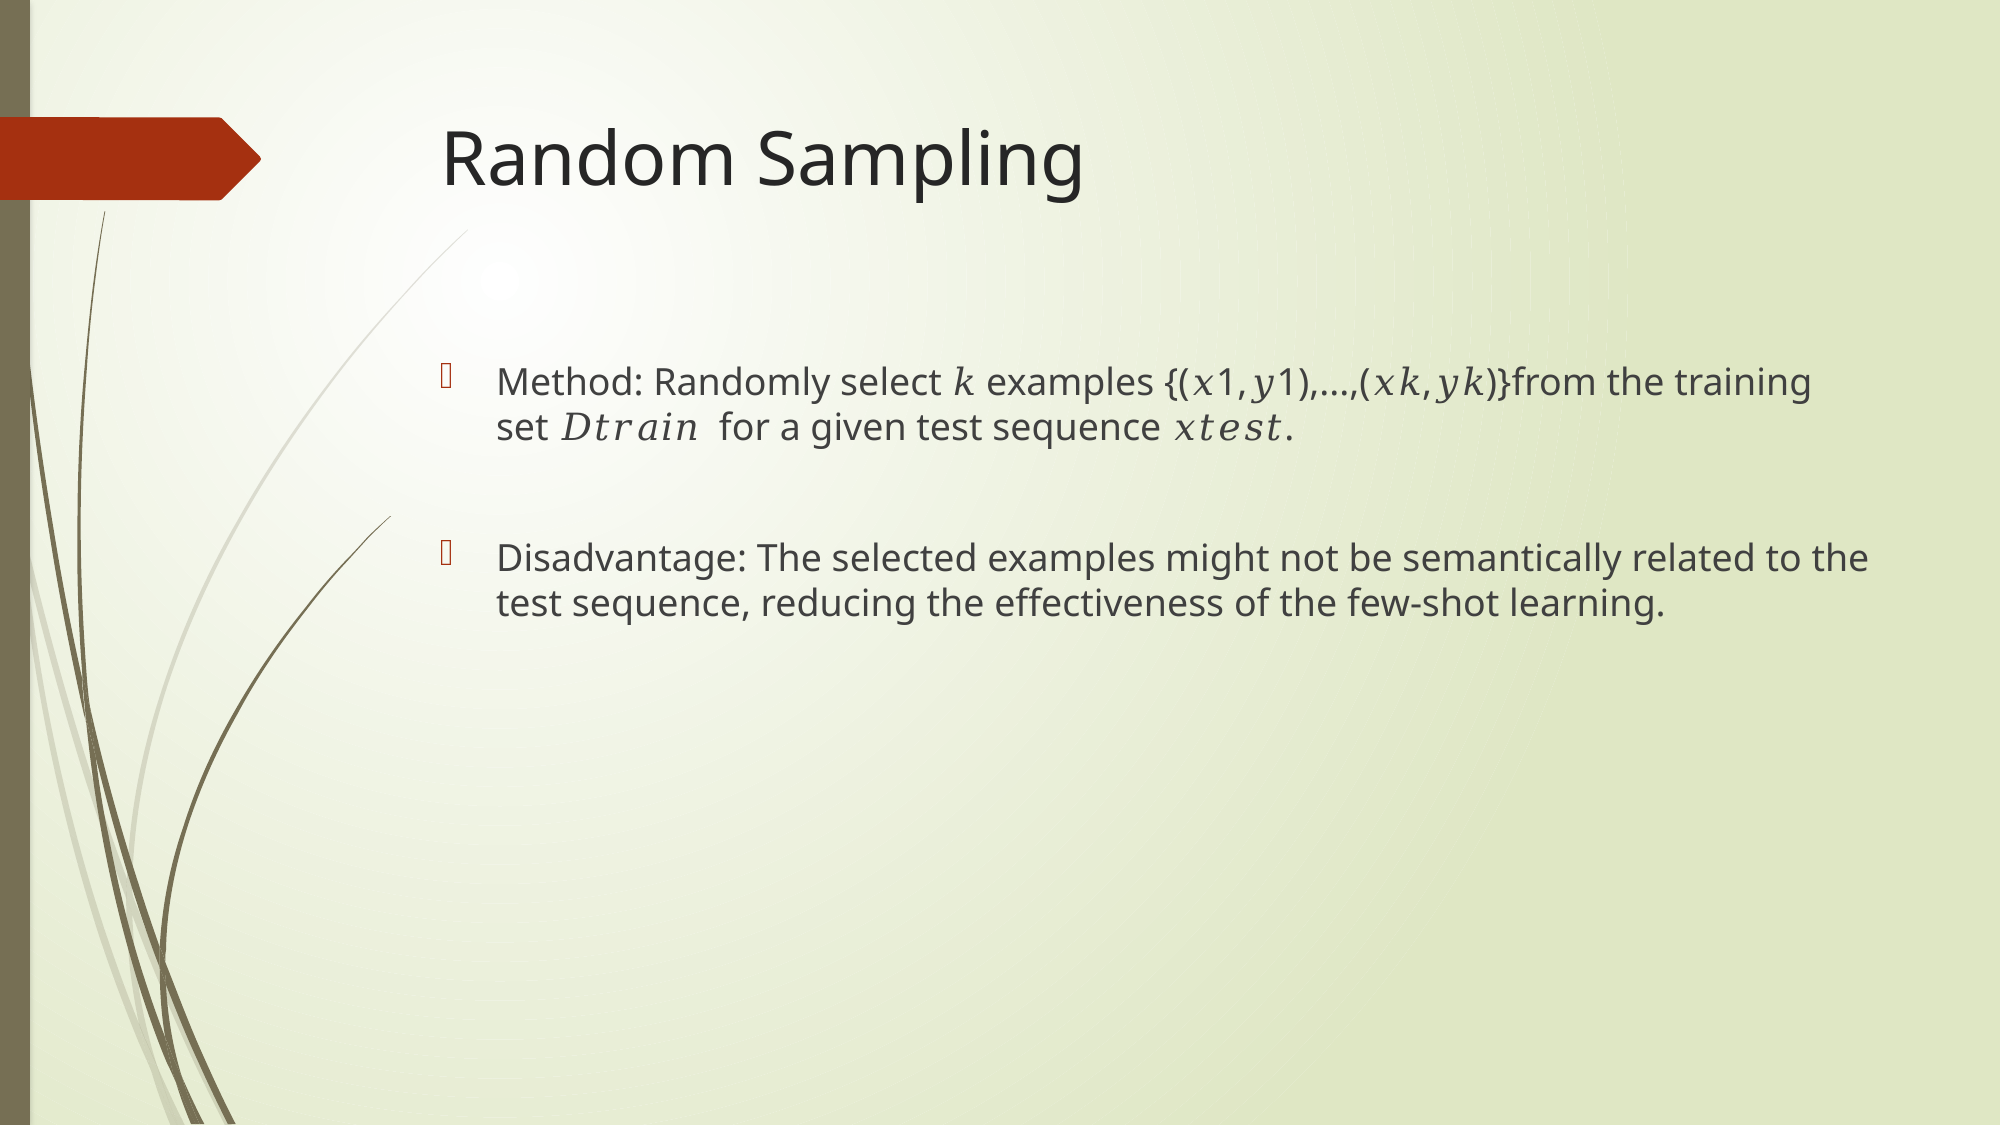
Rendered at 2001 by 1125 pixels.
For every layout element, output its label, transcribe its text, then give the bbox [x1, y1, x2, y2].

title Random Sampling [425, 102, 1888, 313]
list Method: Randomly select 𝑘 examples {(𝑥1,𝑦1),...,(𝑥𝑘,𝑦𝑘)}from the training set 𝐷𝑡𝑟𝑎𝑖𝑛​ for a given test sequence 𝑥𝑡𝑒𝑠𝑡. Disadvantage: The selected examples might not be semantically related to the test sequence, reducing the effectiveness of the few-shot learning. [424, 350, 1888, 970]
